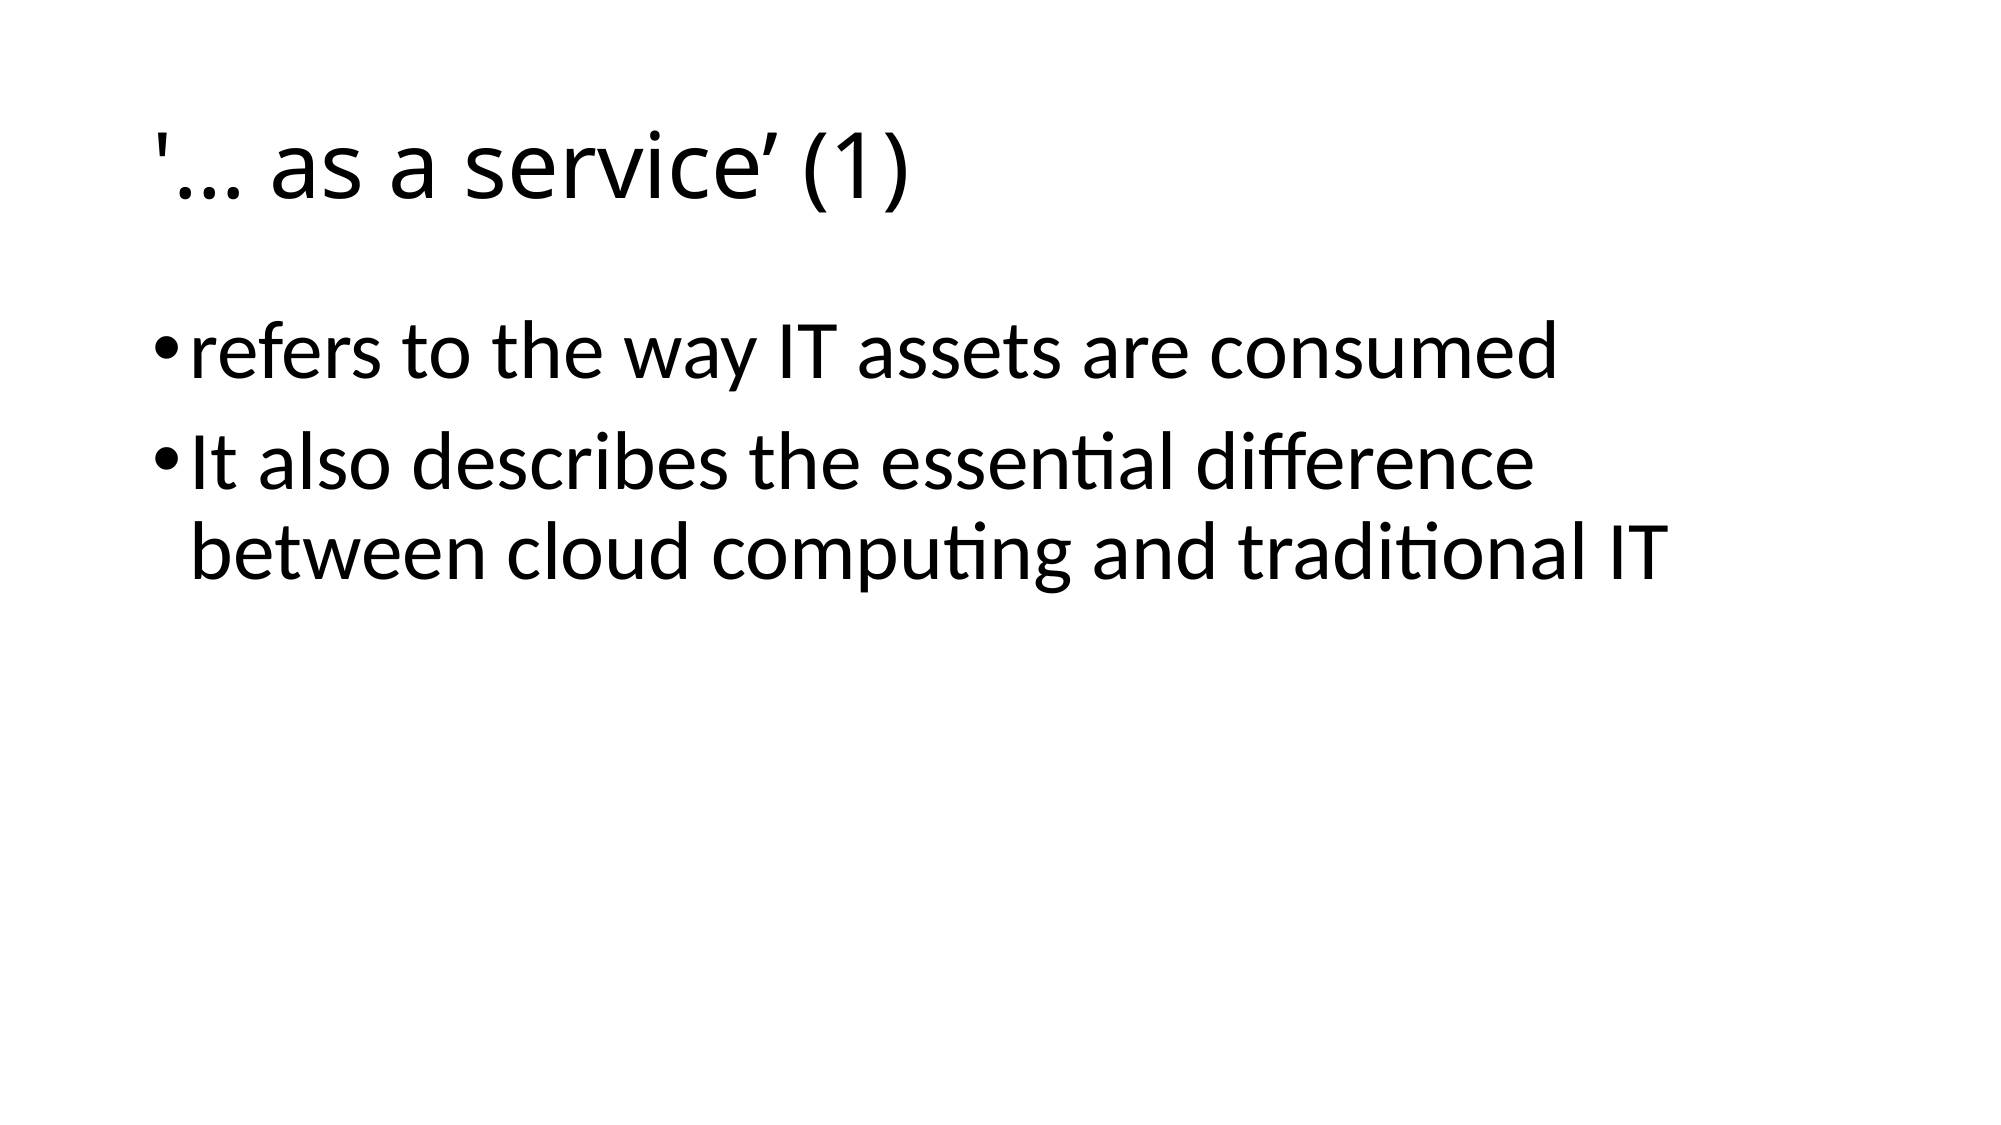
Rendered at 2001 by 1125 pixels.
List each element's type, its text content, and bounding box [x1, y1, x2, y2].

title '… as a service’ (1) [137, 59, 1863, 278]
list refers to the way IT assets are consumed It also describes the essential difference between cloud computing and traditional IT [137, 299, 1863, 1014]
